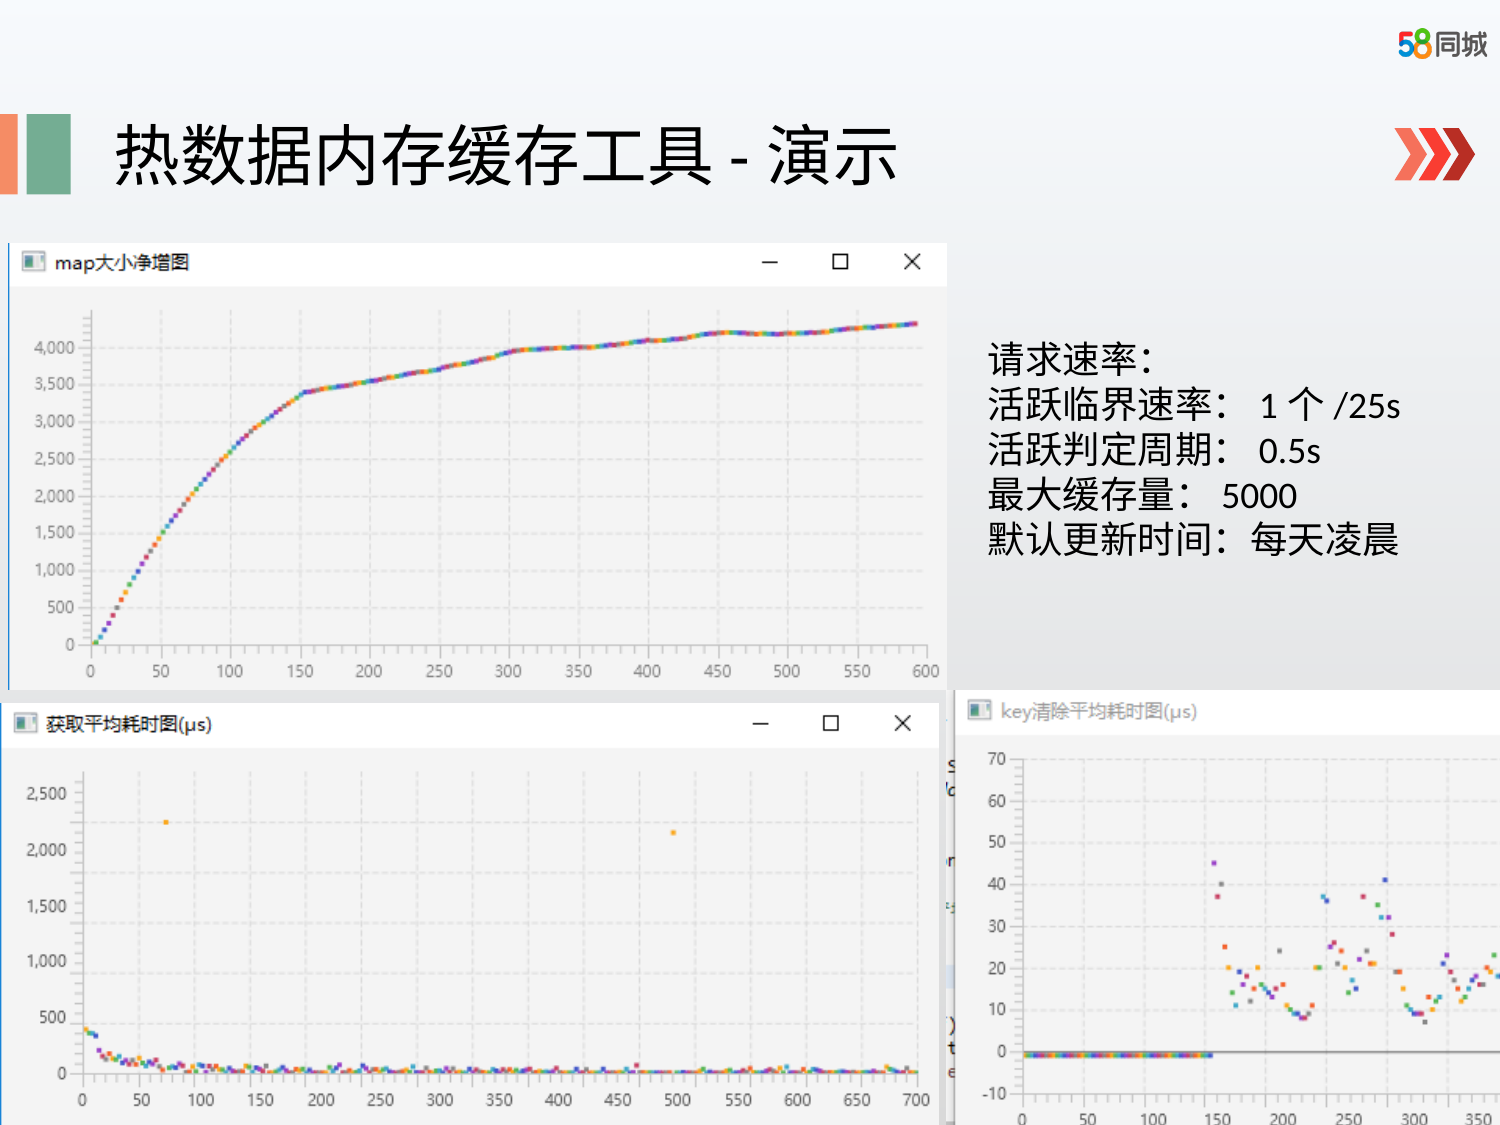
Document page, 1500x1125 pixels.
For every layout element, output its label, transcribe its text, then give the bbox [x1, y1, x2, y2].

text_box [1394, 128, 1476, 181]
text_box 热数据内存缓存工具-演示 [98, 106, 1145, 201]
text_box 请求速率： 活跃临界速率：1个/25s 活跃判定周期：0.5s 最大缓存量：5000 默认更新时间：每天凌晨 [972, 328, 1459, 569]
picture [0, 703, 940, 1125]
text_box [0, 114, 71, 195]
picture [1398, 28, 1488, 59]
picture [8, 243, 1500, 1125]
